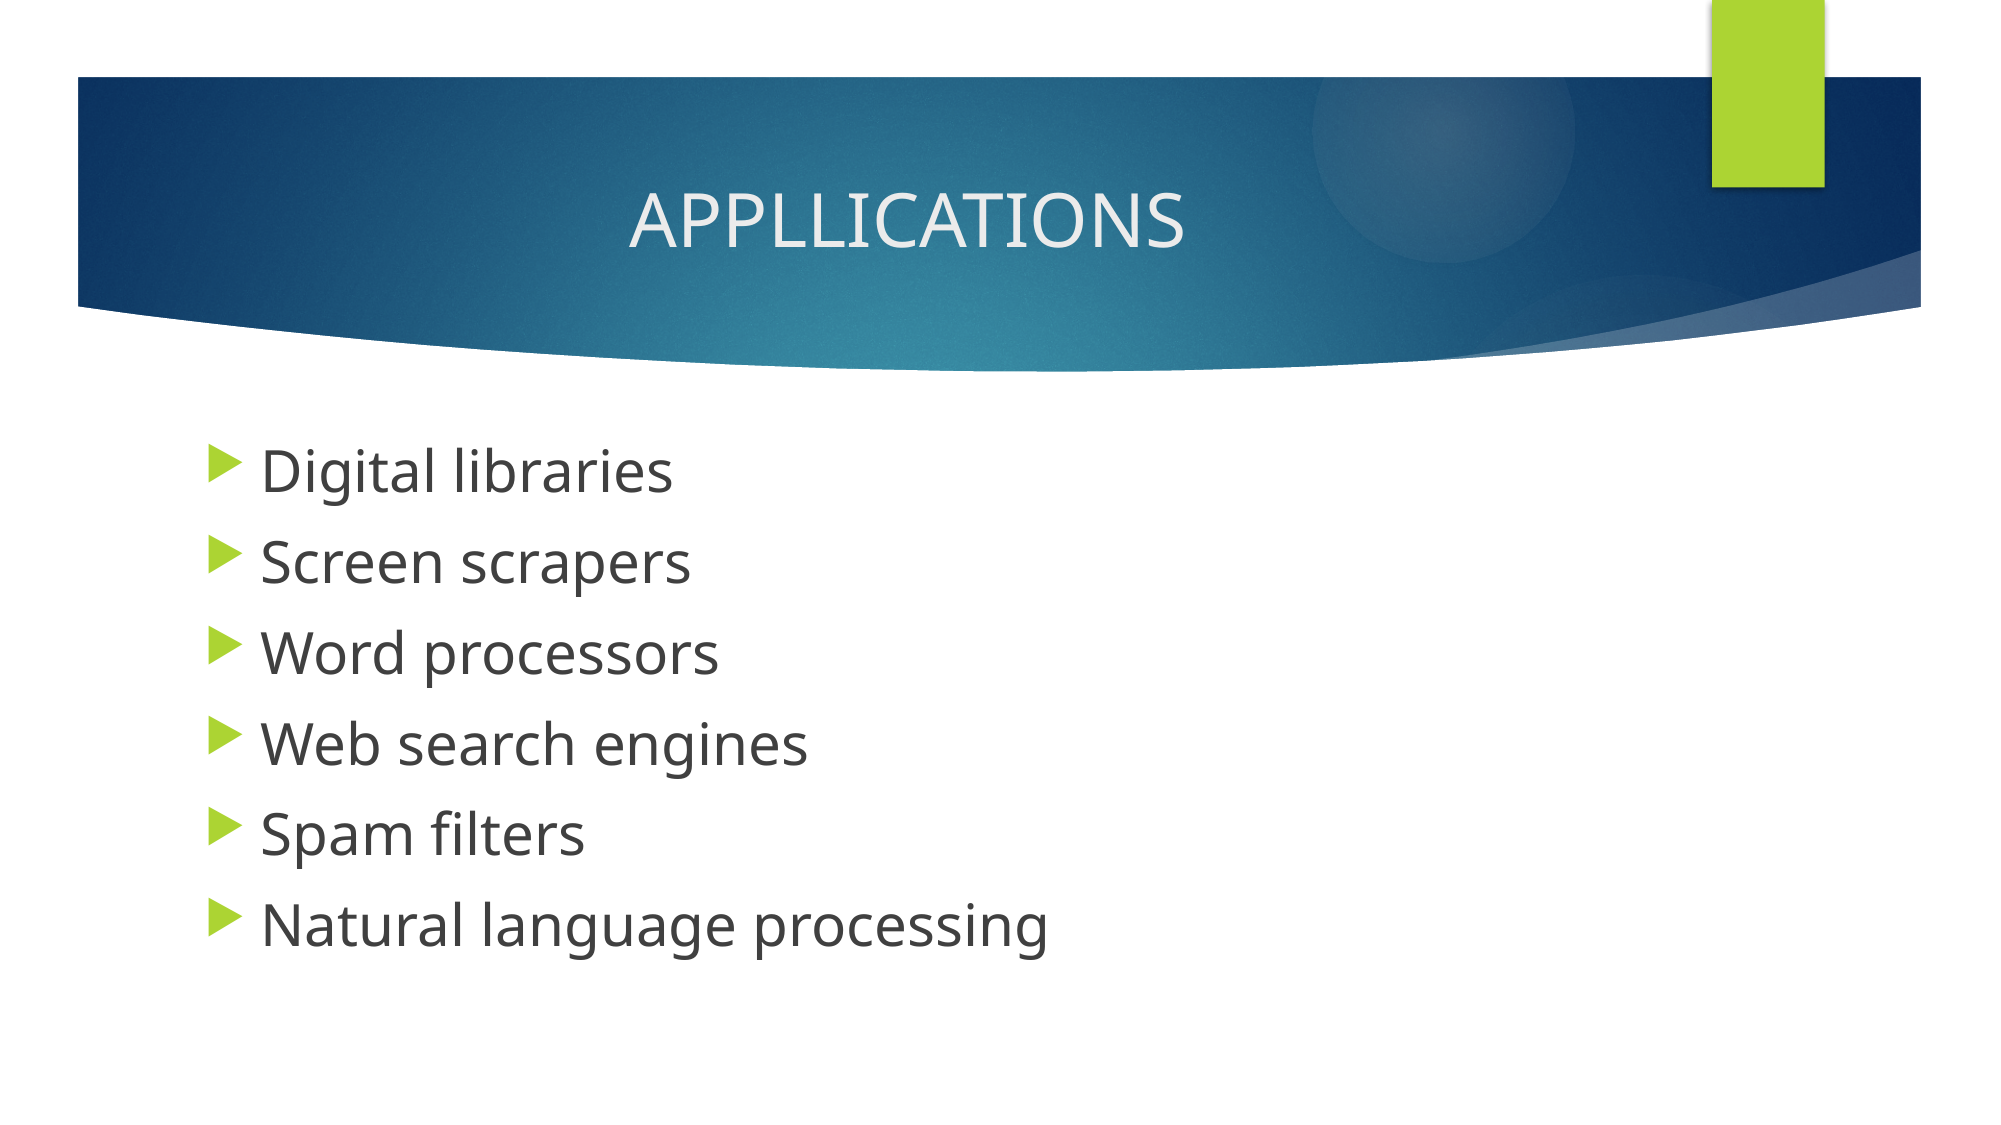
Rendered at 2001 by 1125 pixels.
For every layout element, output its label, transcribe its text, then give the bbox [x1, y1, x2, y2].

title APPLLICATIONS [189, 159, 1627, 276]
list Digital libraries Screen scrapers Word processors Web search engines Spam filters Natural language processing [189, 427, 1627, 988]
